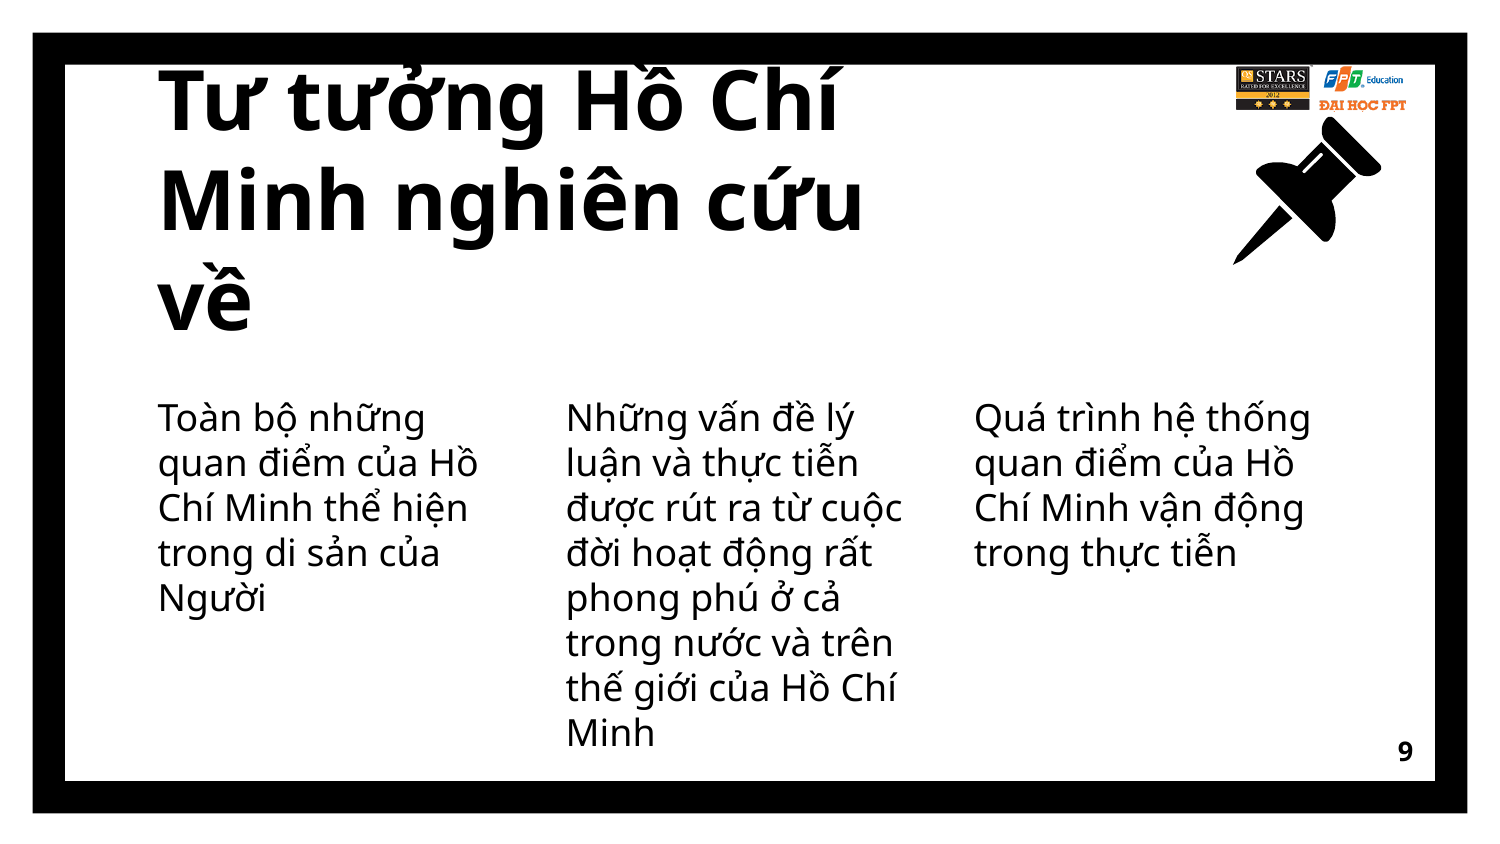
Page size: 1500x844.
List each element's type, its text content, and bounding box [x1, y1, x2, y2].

title Tư tưởng Hồ Chí Minh nghiên cứu về [142, 139, 978, 363]
slide_number 9 [1338, 720, 1429, 786]
list Những vấn đề lý luận và thực tiễn được rút ra từ cuộc đời hoạt động rất phong phú ở cả trong nước và trên thế giới của Hồ Chí Minh [550, 379, 939, 715]
picture [1236, 65, 1406, 112]
list Toàn bộ những quan điểm của Hồ Chí Minh thể hiện trong di sản của Người [142, 379, 531, 715]
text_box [1232, 116, 1382, 266]
list Quá trình hệ thống quan điểm của Hồ Chí Minh vận động trong thực tiễn [958, 379, 1347, 715]
